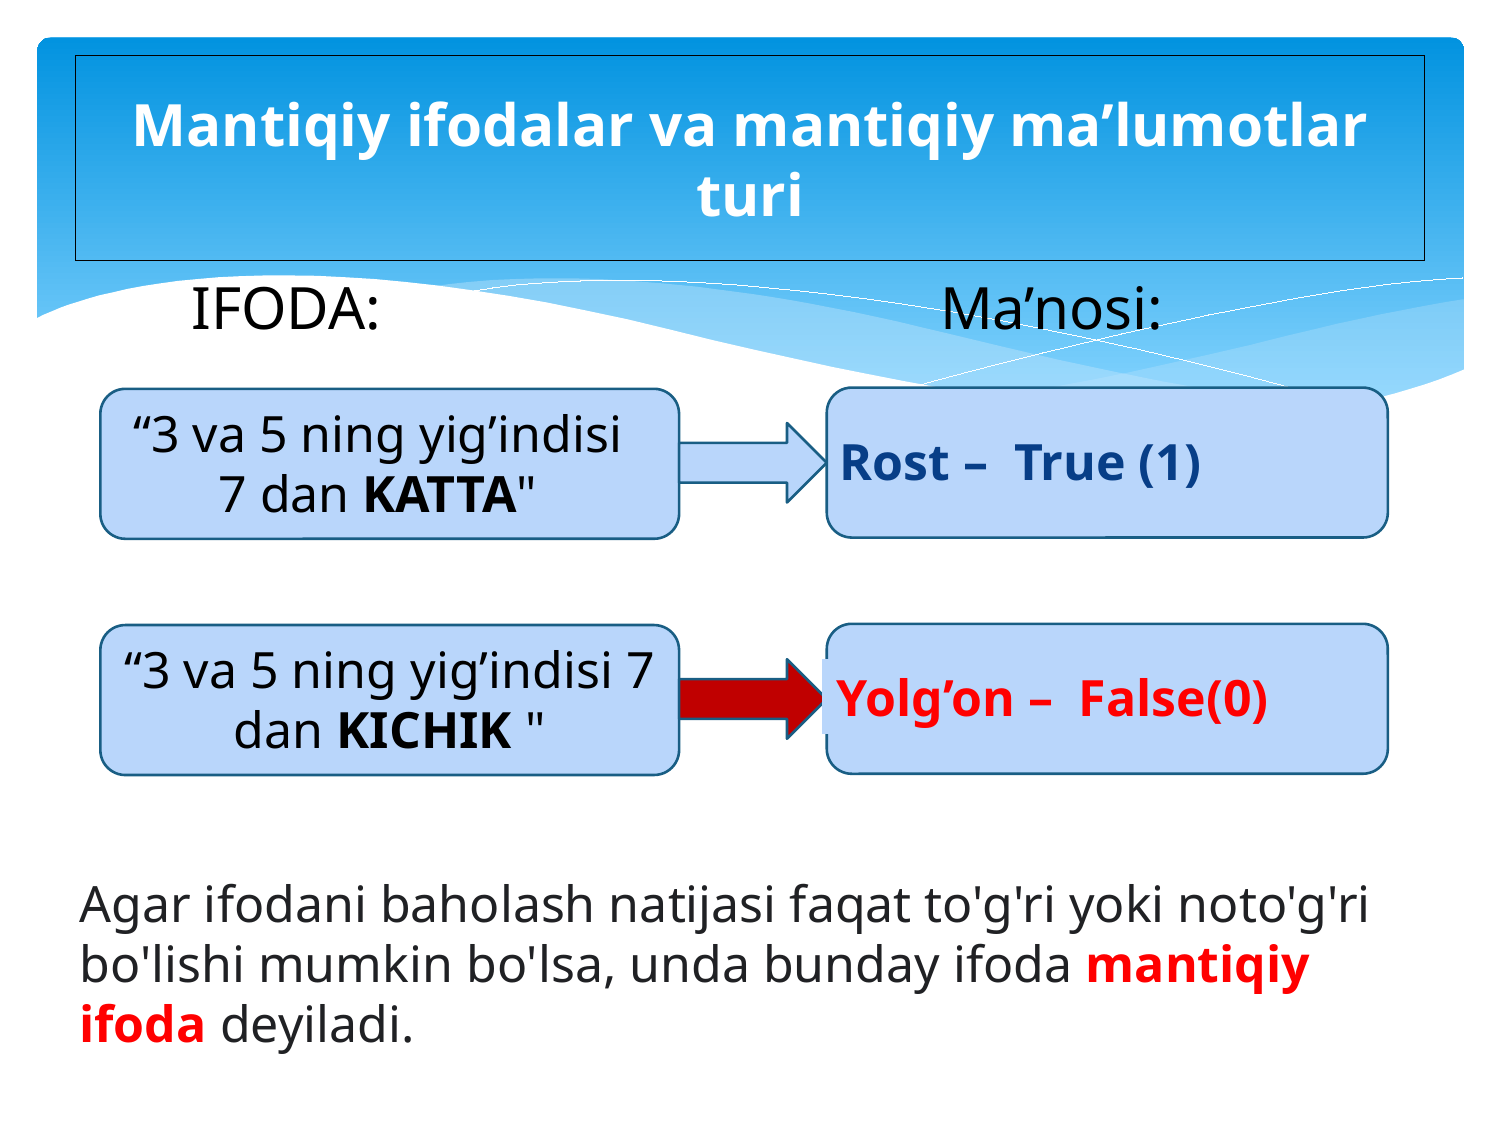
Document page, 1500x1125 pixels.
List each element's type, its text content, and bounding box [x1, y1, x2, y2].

text_box IFODA: [176, 264, 411, 349]
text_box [100, 387, 1389, 540]
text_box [100, 623, 1389, 776]
text_box Agar ifodani baholash natijasi faqat to'g'ri yoki noto'g'ri bo'lishi mumkin bo'lsa, unda bunday ifoda mantiqiy ifoda deyiladi. [64, 865, 1436, 1115]
text_box Ma’nosi: [925, 264, 1194, 349]
title Mantiqiy ifodalar va mantiqiy ma’lumotlar turi [75, 55, 1425, 261]
